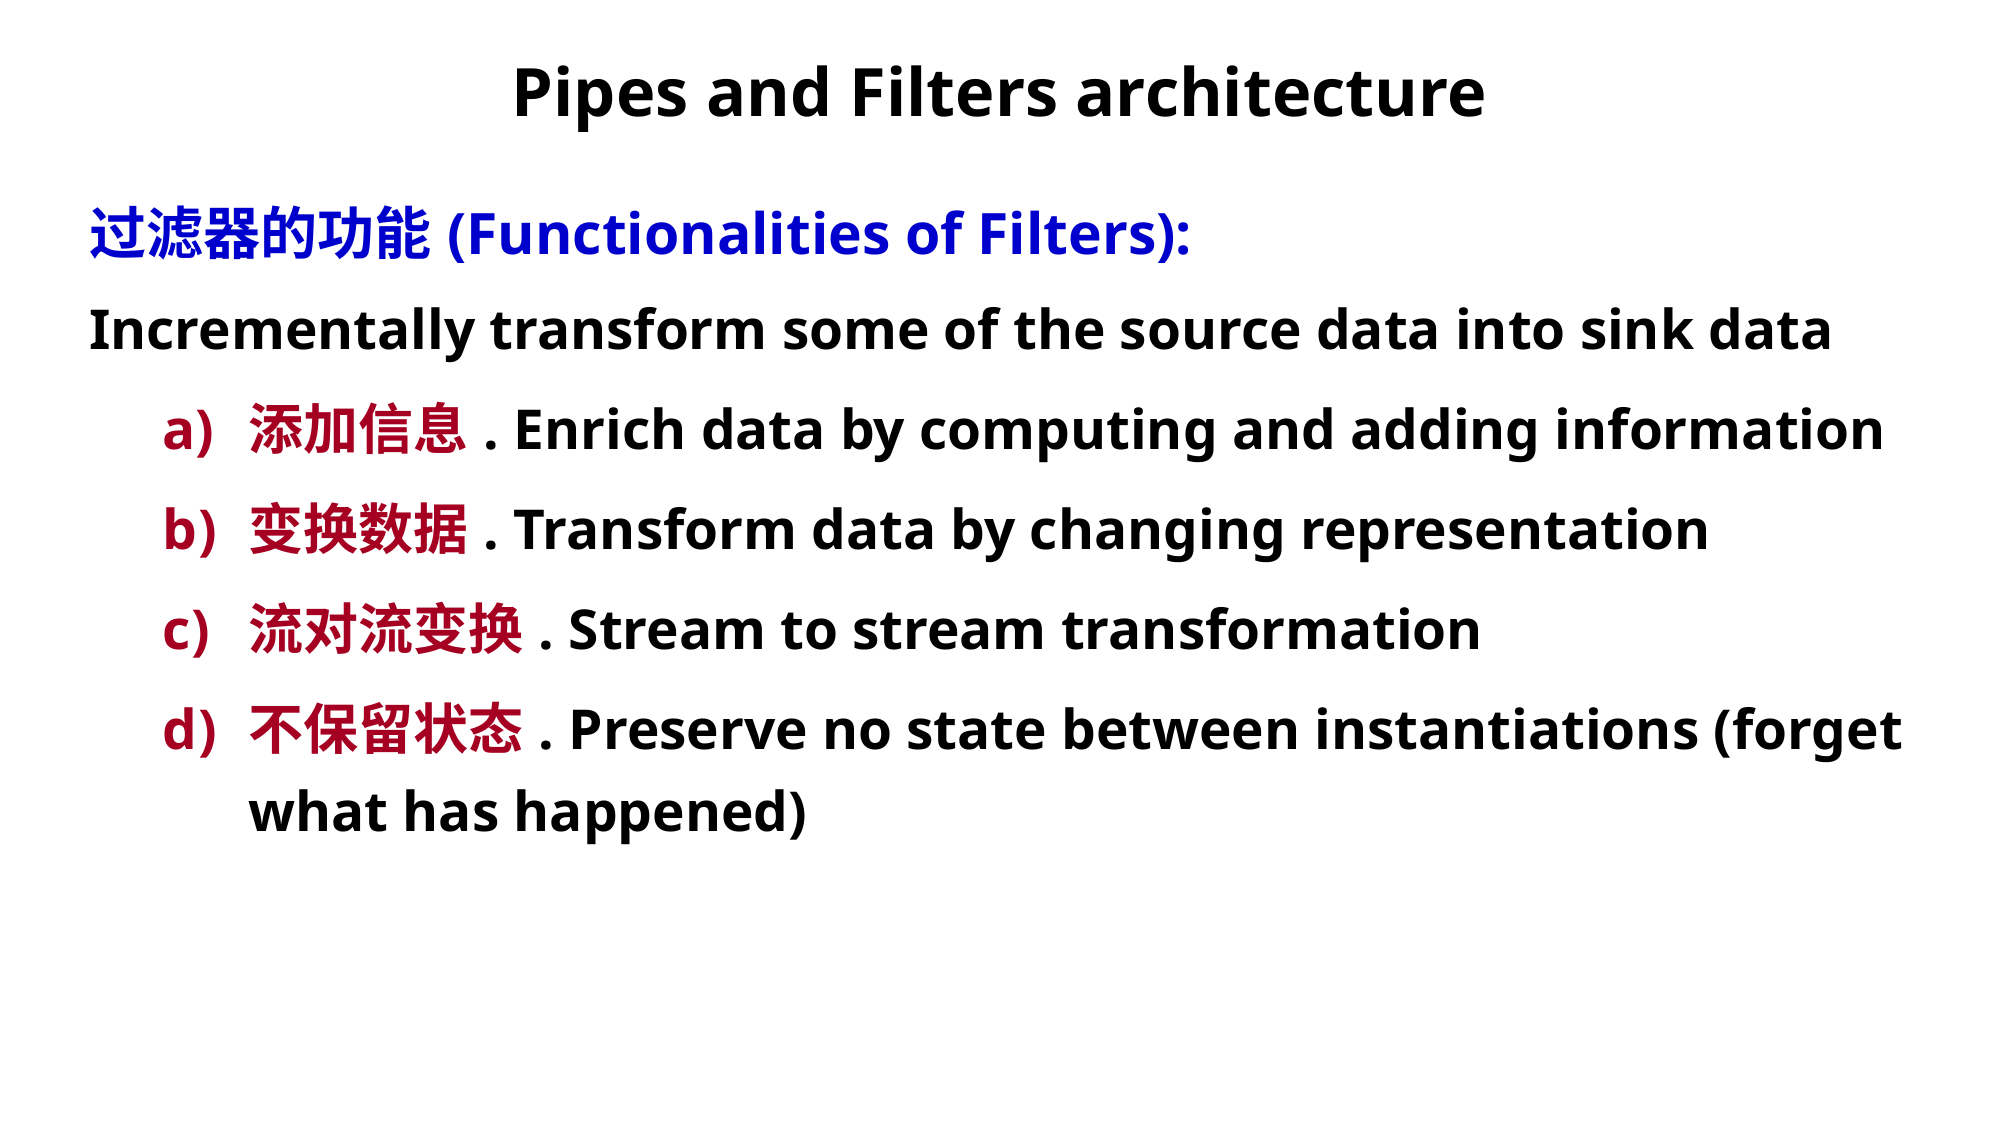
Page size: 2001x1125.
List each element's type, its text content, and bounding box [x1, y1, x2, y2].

text_box Pipes and Filters architecture [324, 42, 1675, 126]
list 过滤器的功能(Functionalities of Filters): Incrementally transform some of the source data into sink data 添加信息. Enrich data by computing and adding information 变换数据. Transform data by changing representation 流对流变换. Stream to stream transformation 不保留状态. Preserve no state between instantiations (forget what has happened) [74, 172, 1928, 871]
